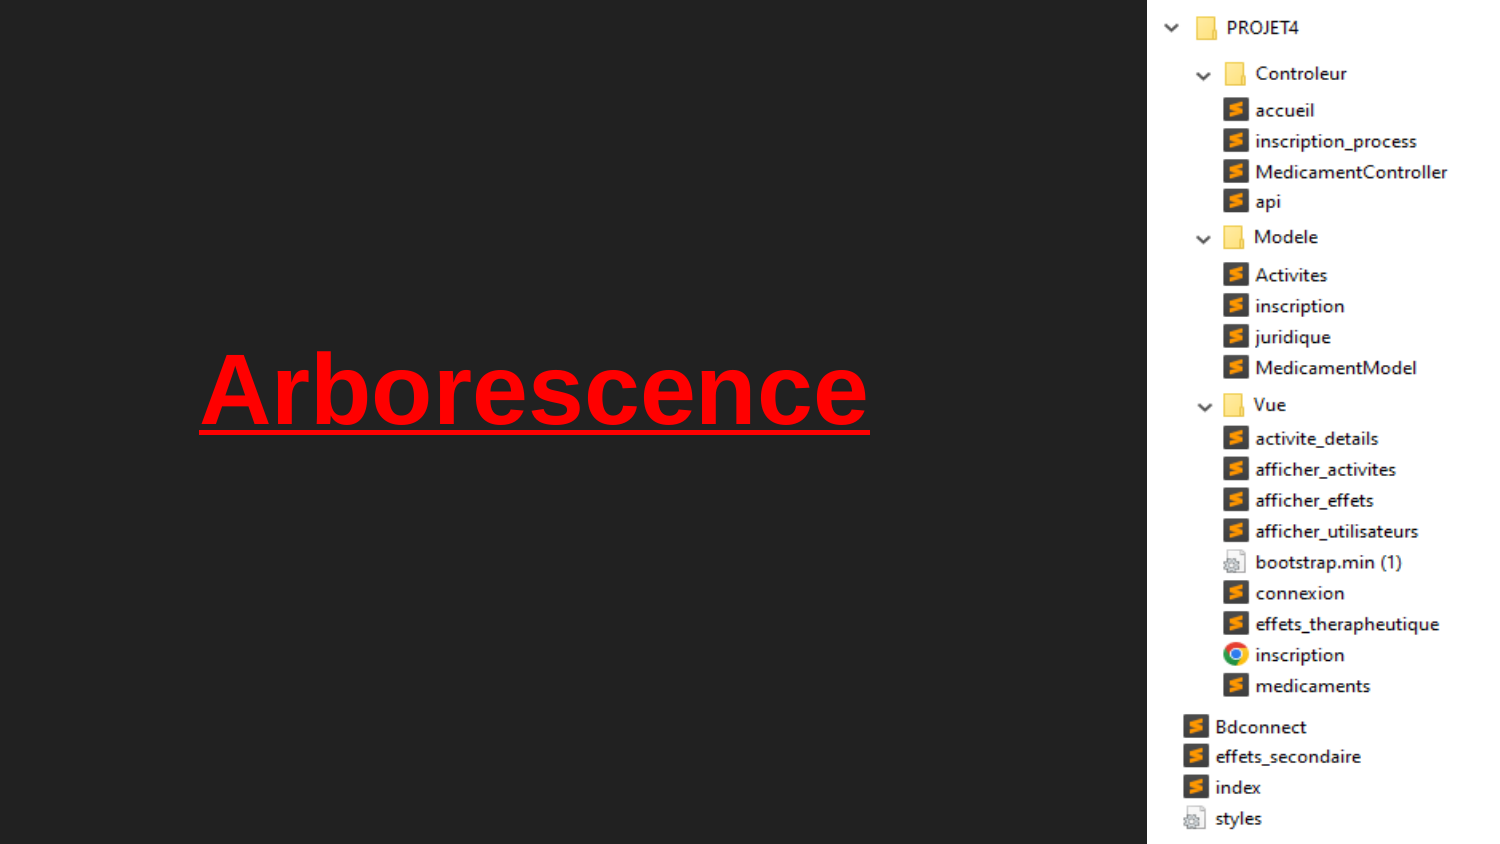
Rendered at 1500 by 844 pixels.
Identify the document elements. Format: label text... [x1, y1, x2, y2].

picture [1147, 0, 1500, 844]
text_box Arborescence [0, 308, 1070, 460]
